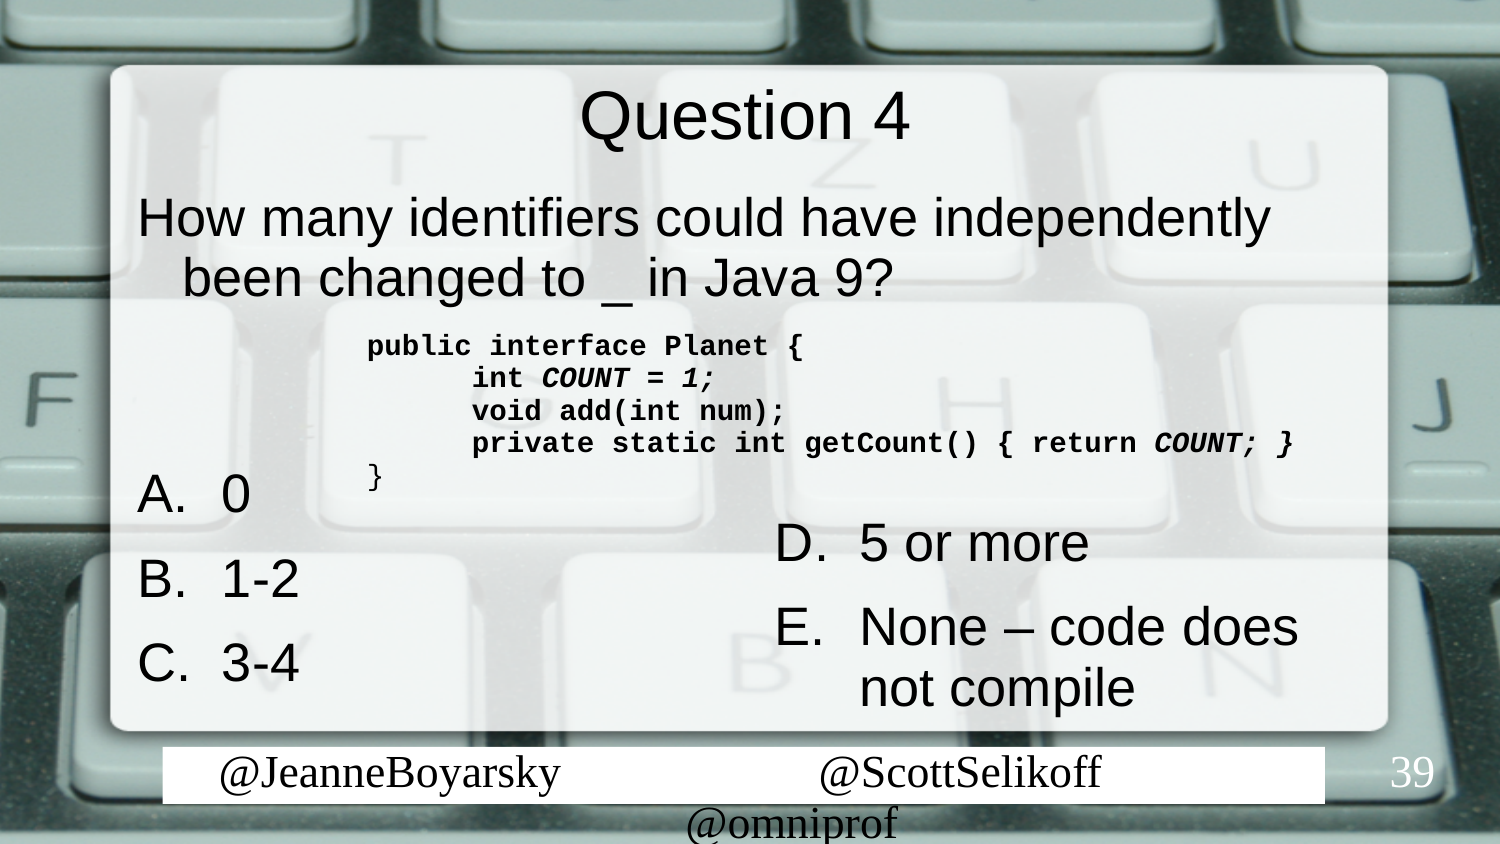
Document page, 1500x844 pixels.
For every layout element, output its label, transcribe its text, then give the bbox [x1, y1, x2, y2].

list How many identifiers could have independently been changed to _ in Java 9? 0 1-2 3-4 [137, 184, 1369, 666]
text_box public interface Planet { int COUNT = 1; void add(int num); private static int getCount() { return COUNT; } } [352, 321, 1310, 499]
slide_number 39 [1087, 746, 1436, 804]
picture [828, 819, 838, 837]
picture [700, 820, 710, 834]
title Question 4 [125, 46, 1367, 187]
picture [0, 0, 1500, 844]
text_box 5 or more None – code does not compile [774, 509, 1313, 735]
